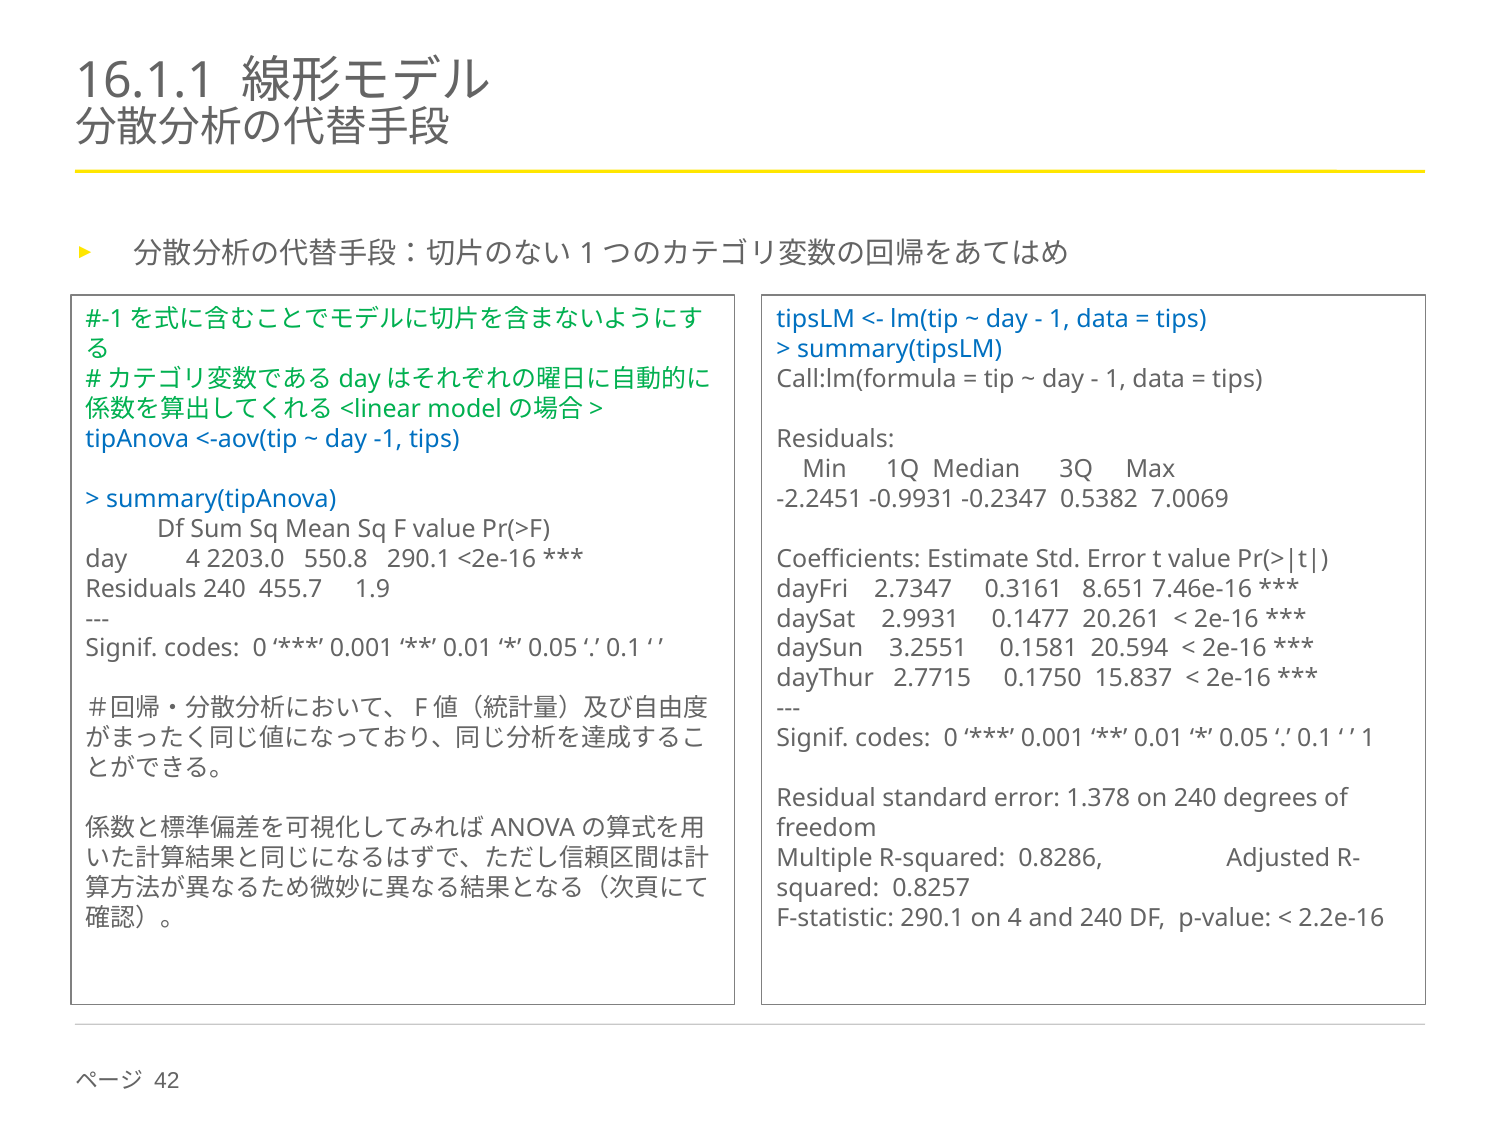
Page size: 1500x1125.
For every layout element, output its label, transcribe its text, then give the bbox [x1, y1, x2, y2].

text_box #-1を式に含むことでモデルに切片を含まないようにする #カテゴリ変数であるdayはそれぞれの曜日に自動的に係数を算出してくれる<linear modelの場合> tipAnova <-aov(tip ~ day -1, tips) > summary(tipAnova) Df Sum Sq Mean Sq F value Pr(>F) day 4 2203.0 550.8 290.1 <2e-16 *** Residuals 240 455.7 1.9 --- Signif. codes: 0 ‘***’ 0.001 ‘**’ 0.01 ‘*’ 0.05 ‘.’ 0.1 ‘ ’ ＃回帰・分散分析において、F値（統計量）及び自由度がまったく同じ値になっており、同じ分析を達成することができる。 係数と標準偏差を可視化してみればANOVAの算式を用いた計算結果と同じになるはずで、ただし信頼区間は計算方法が異なるため微妙に異なる結果となる（次頁にて確認）。 [69, 293, 737, 1007]
text_box tipsLM <- lm(tip ~ day - 1, data = tips) > summary(tipsLM) Call:lm(formula = tip ~ day - 1, data = tips) Residuals: Min 1Q Median 3Q Max -2.2451 -0.9931 -0.2347 0.5382 7.0069 Coefficients: Estimate Std. Error t value Pr(>|t|) dayFri 2.7347 0.3161 8.651 7.46e-16 *** daySat 2.9931 0.1477 20.261 < 2e-16 *** daySun 3.2551 0.1581 20.594 < 2e-16 *** dayThur 2.7715 0.1750 15.837 < 2e-16 *** --- Signif. codes: 0 ‘***’ 0.001 ‘**’ 0.01 ‘*’ 0.05 ‘.’ 0.1 ‘ ’ 1 Residual standard error: 1.378 on 240 degrees of freedom Multiple R-squared: 0.8286, Adjusted R-squared: 0.8257 F-statistic: 290.1 on 4 and 240 DF, p-value: < 2.2e-16 [760, 293, 1427, 1007]
title 16.1.1 線形モデル 分散分析の代替手段 [75, 33, 1426, 175]
list 分散分析の代替手段：切片のない1つのカテゴリ変数の回帰をあてはめ [75, 233, 1425, 1005]
